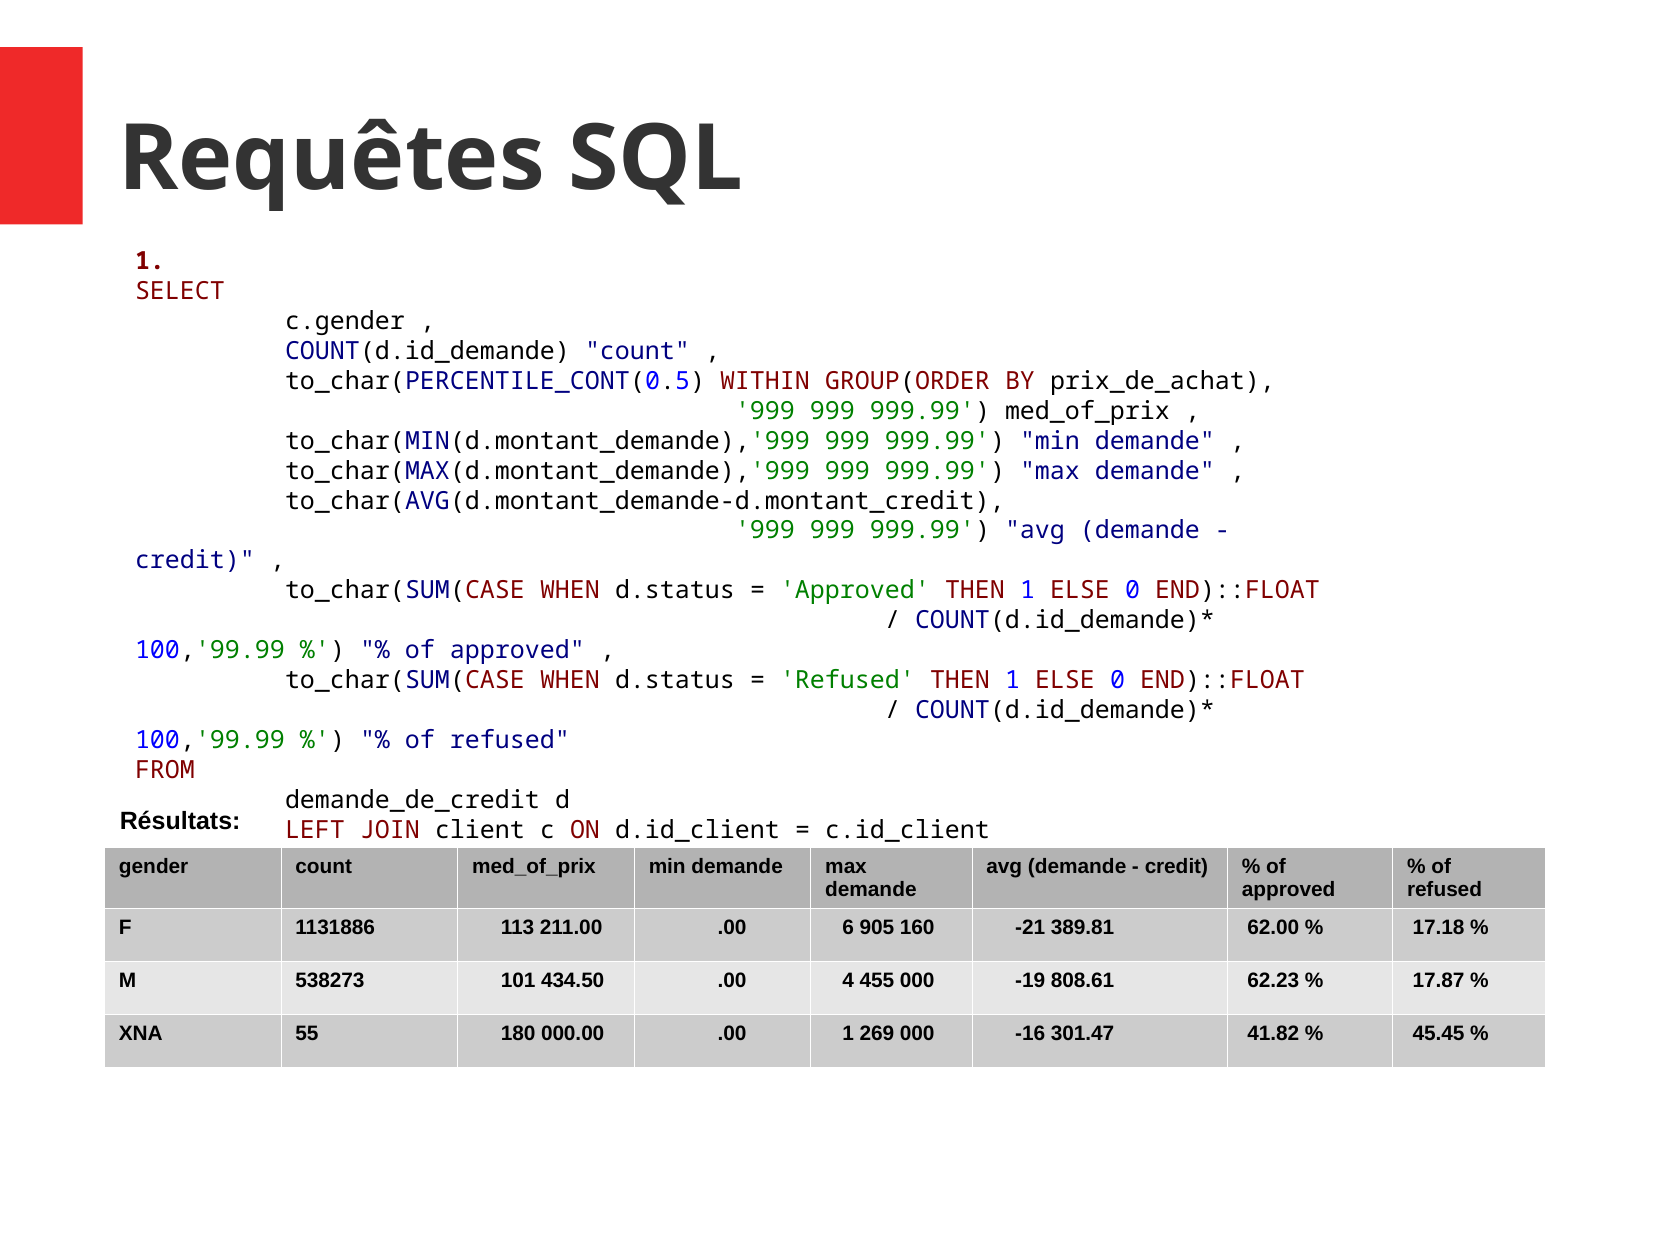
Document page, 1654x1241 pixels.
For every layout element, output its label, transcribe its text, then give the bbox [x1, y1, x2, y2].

table_cell .00 [635, 1015, 810, 1067]
table_cell .00 [635, 962, 810, 1014]
table_cell 538273 [282, 962, 457, 1014]
table_cell 45.45 % [1393, 1015, 1545, 1067]
table_cell F [105, 909, 281, 961]
table_cell 101 434.50 [458, 962, 634, 1014]
table_cell 1131886 [282, 909, 457, 961]
table_cell -21 389.81 [973, 909, 1227, 961]
table_header avg (demande - credit) [973, 848, 1227, 908]
table_cell 41.82 % [1228, 1015, 1392, 1067]
table_cell 55 [282, 1015, 457, 1067]
table_header % of refused [1393, 848, 1545, 908]
table_cell M [105, 962, 281, 1014]
table_cell 6 905 160 [811, 909, 972, 961]
table_cell 1 269 000 [811, 1015, 972, 1067]
table_cell 113 211.00 [458, 909, 634, 961]
table_cell 180 000.00 [458, 1015, 634, 1067]
table_cell XNA [105, 1015, 281, 1067]
table_header gender [105, 848, 281, 908]
table_cell 17.18 % [1393, 909, 1545, 961]
table_header max demande [811, 848, 972, 908]
table_cell 62.00 % [1228, 909, 1392, 961]
table_cell 17.87 % [1393, 962, 1545, 1014]
table_header count [282, 848, 457, 908]
table_cell 4 455 000 [811, 962, 972, 1014]
table_header % of approved [1228, 848, 1392, 908]
table_cell .00 [635, 909, 810, 961]
table_header min demande [635, 848, 810, 908]
text_box Requêtes SQL [118, 49, 1571, 257]
table_cell -16 301.47 [973, 1015, 1227, 1067]
text_box 1. SELECT c.gender , COUNT(d.id_demande) "count" , to_char(PERCENTILE_CONT(0.5) WITHIN GROUP(ORDER BY prix_de_achat), '999 999 999.99') med_of_prix , to_char(MIN(d.montant_demande),'999 999 999.99') "min demande" , to_char(MAX(d.montant_demande),'999 999 999.99') "max demande" , to_char(AVG(d.montant_demande-d.montant_credit), '999 999 999.99') "avg (demande - credit)" , to_char(SUM(CASE WHEN d.status = 'Approved' THEN 1 ELSE 0 END)::FLOAT / COUNT(d.id_demande)* 100,'99.99 %') "% of approved" , to_char(SUM(CASE WHEN d.status = 'Refused' THEN 1 ELSE 0 END)::FLOAT / COUNT(d.id_demande)* 100,'99.99 %') "% of refused" FROM demande_de_credit d LEFT JOIN client c ON d.id_client = c.id_client GROUP BY c.gender; [120, 237, 1350, 780]
table_header med_of_prix [458, 848, 634, 908]
table_cell 62.23 % [1228, 962, 1392, 1014]
text_box Résultats: [105, 797, 256, 840]
table_cell -19 808.61 [973, 962, 1227, 1014]
